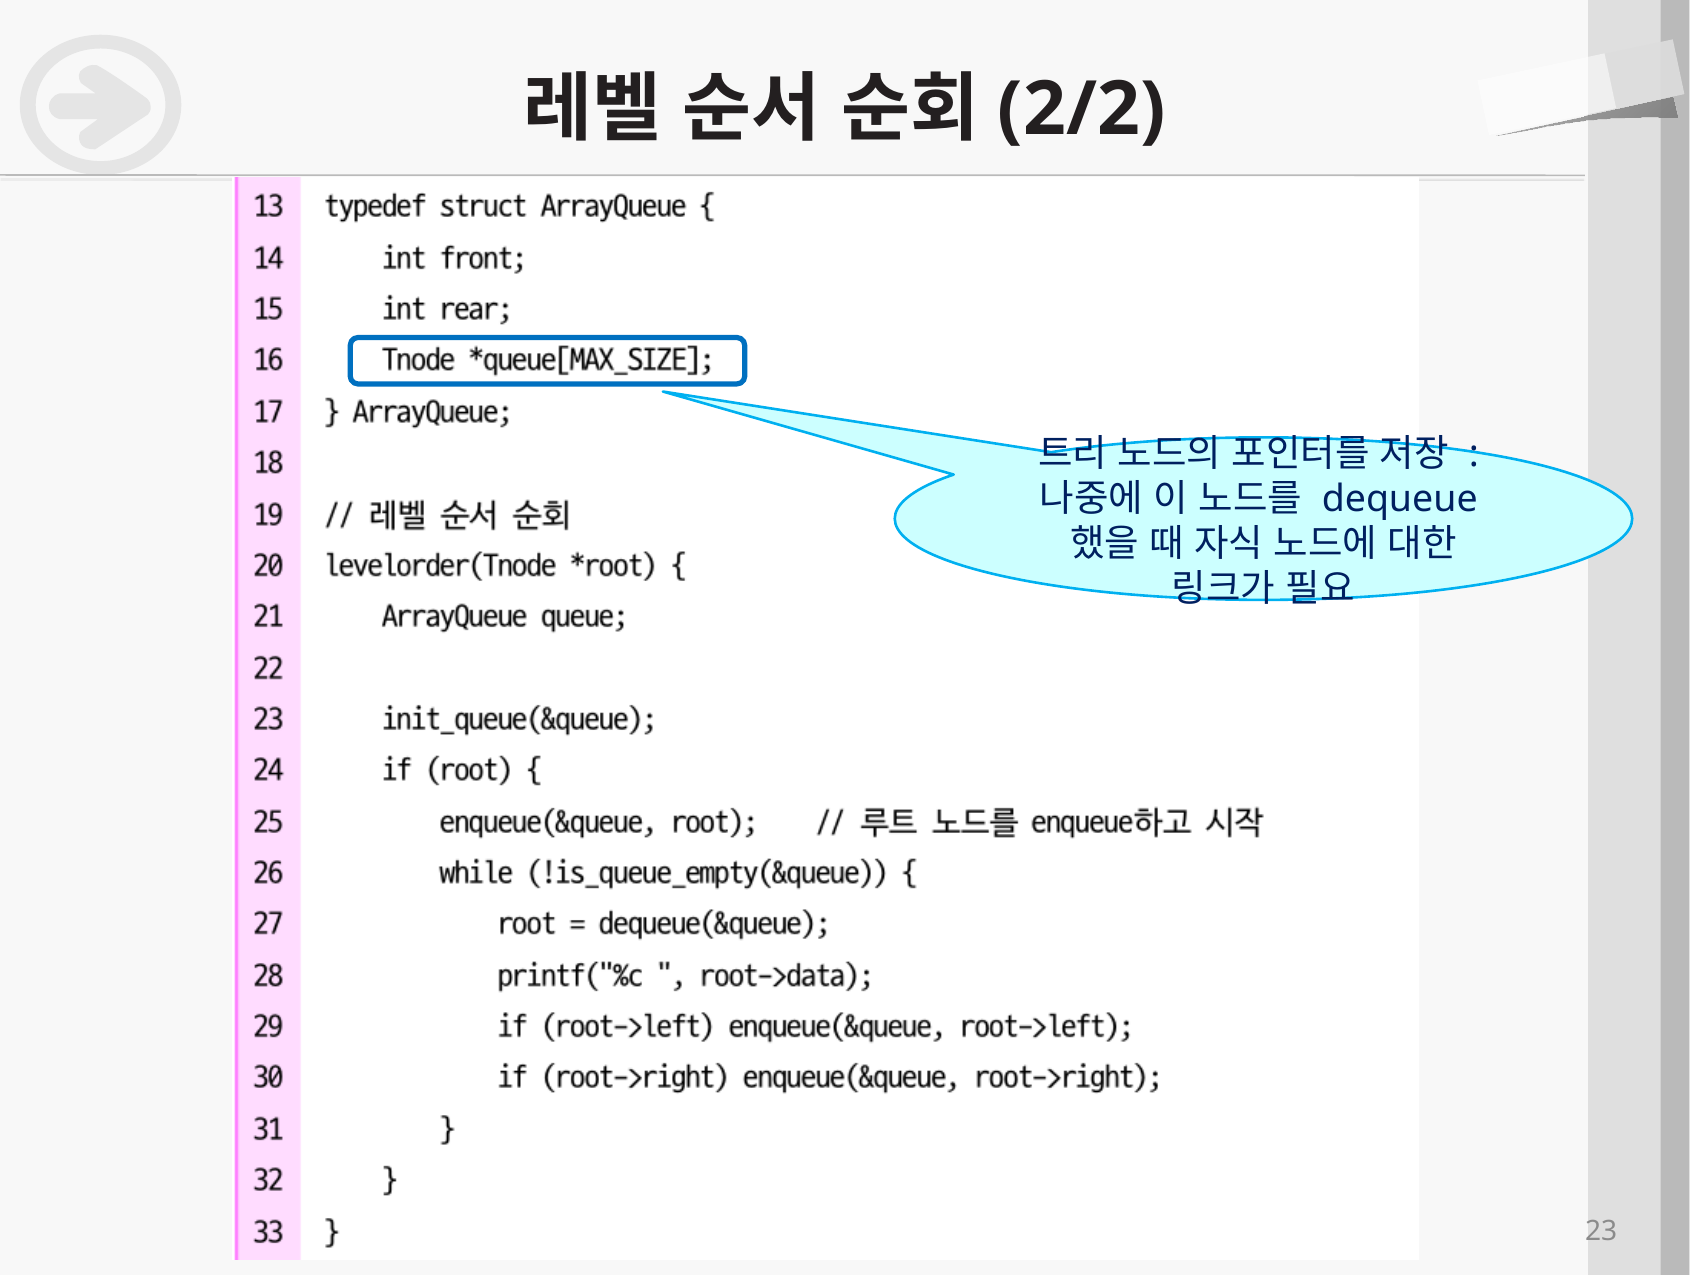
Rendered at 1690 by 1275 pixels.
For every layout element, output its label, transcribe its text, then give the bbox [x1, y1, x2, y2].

text_box 트리 노드의 포인터를 저장 : 나중에 이 노드를 dequeue했을 때 자식 노드에 대한 링크가 필요 [1449, 447, 1634, 591]
title 레벨 순서 순회(2/2) [57, 28, 1633, 181]
picture [231, 177, 1419, 1260]
slide_number 23 [1449, 1203, 1633, 1260]
